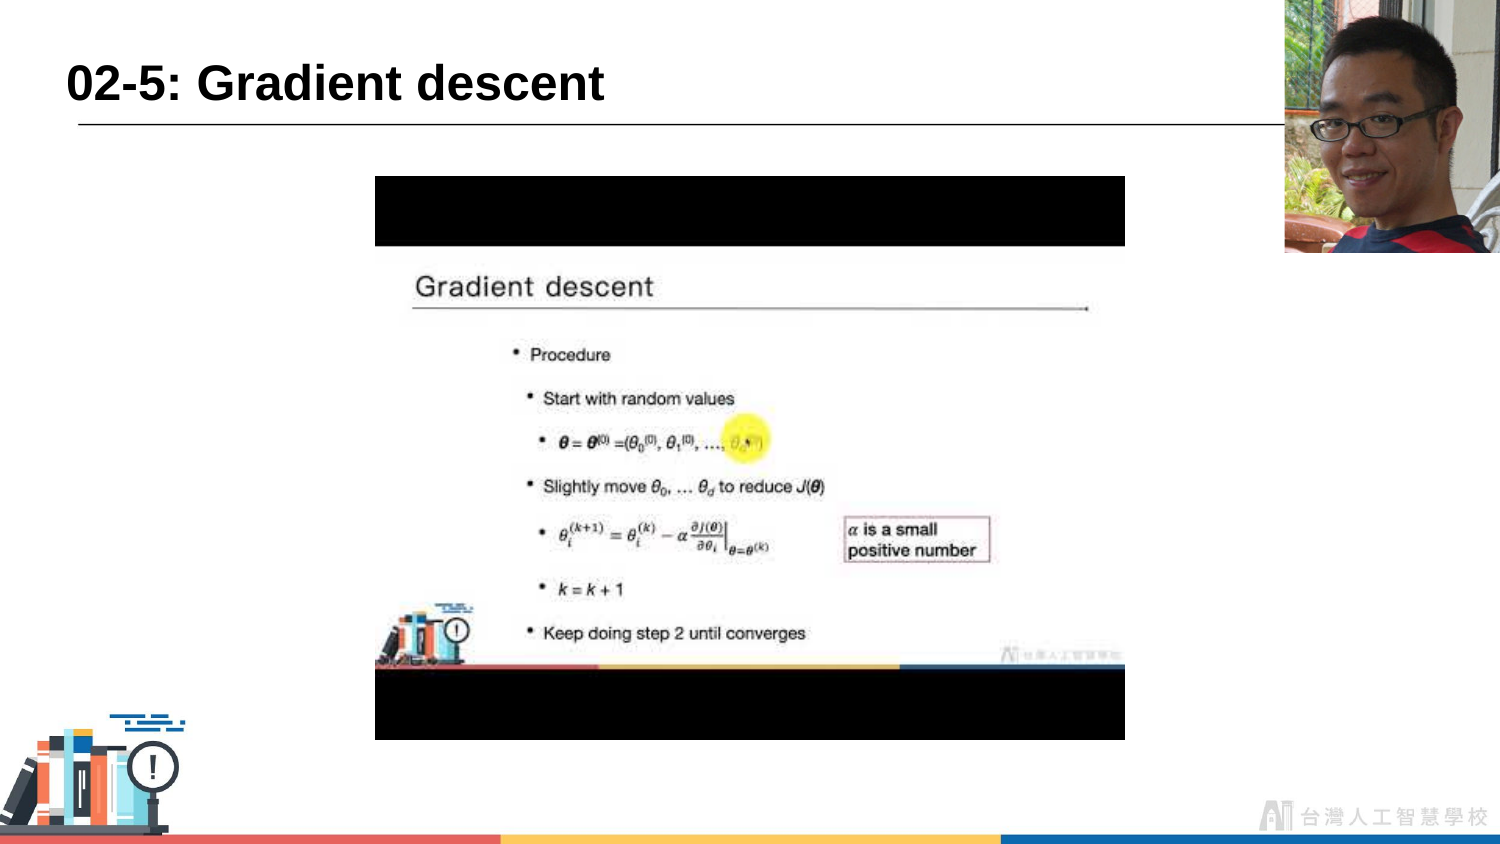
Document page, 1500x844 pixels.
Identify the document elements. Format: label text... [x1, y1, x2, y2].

picture [0, 0, 1500, 844]
title 02-5: Gradient descent [51, 29, 1279, 124]
